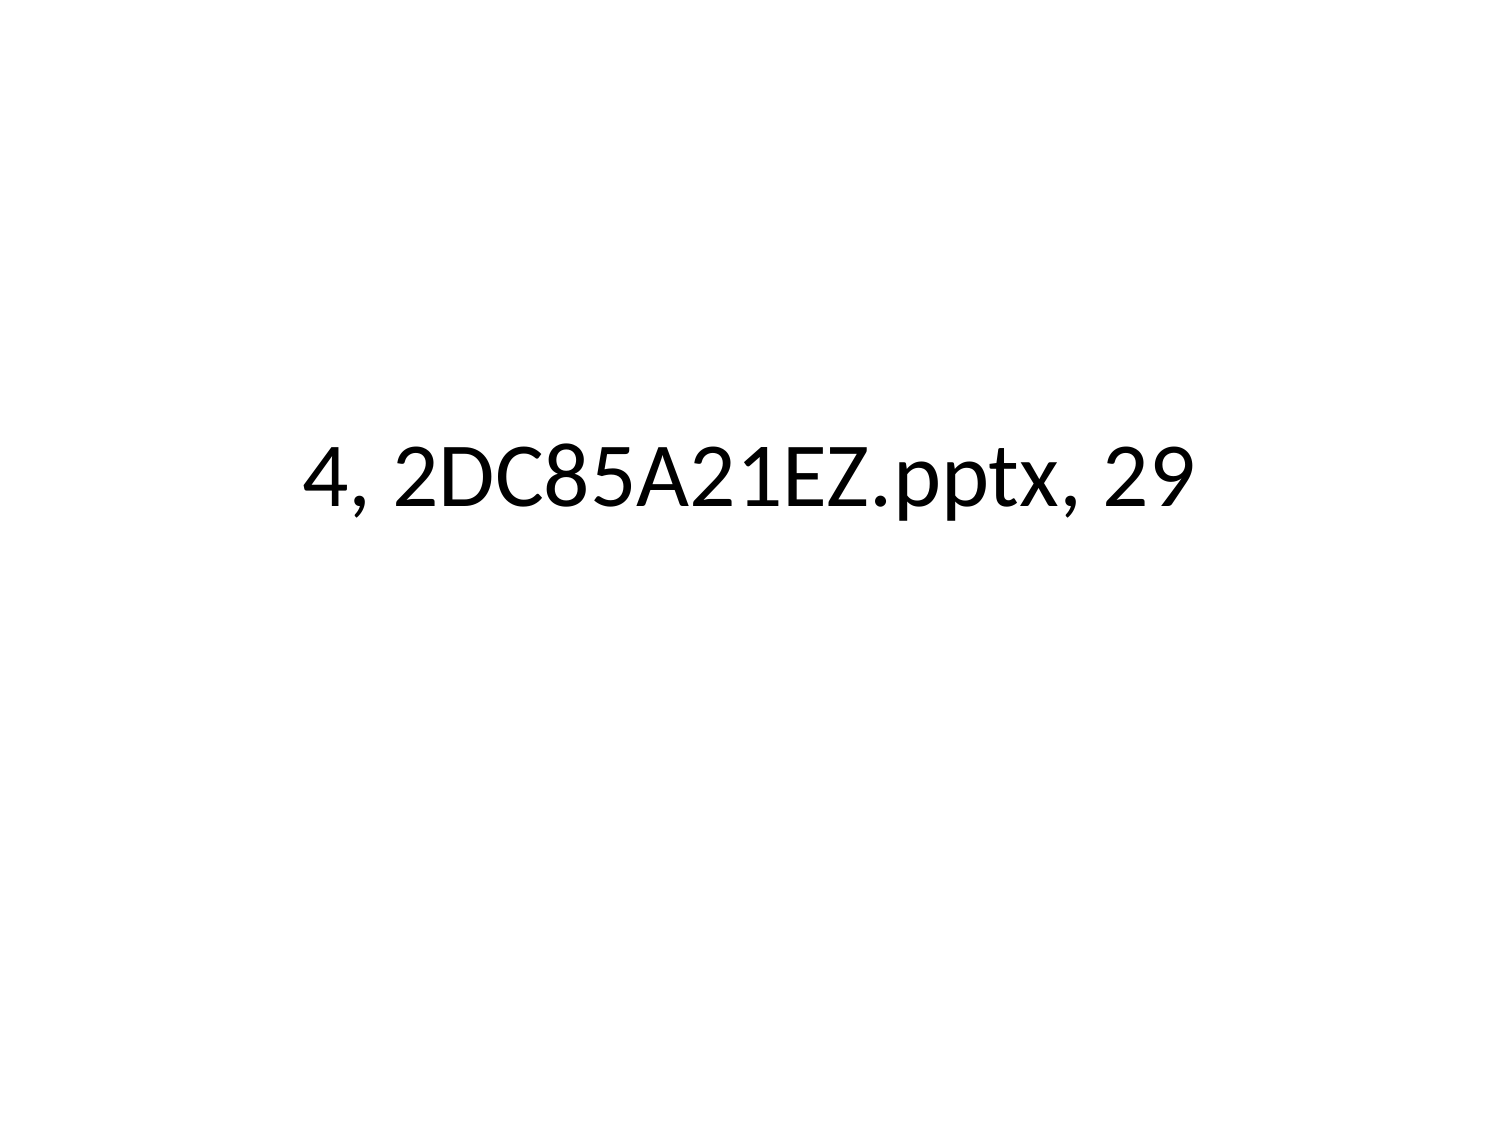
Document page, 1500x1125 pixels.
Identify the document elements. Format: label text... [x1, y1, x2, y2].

title 4, 2DC85A21EZ.pptx, 29 [112, 349, 1388, 591]
